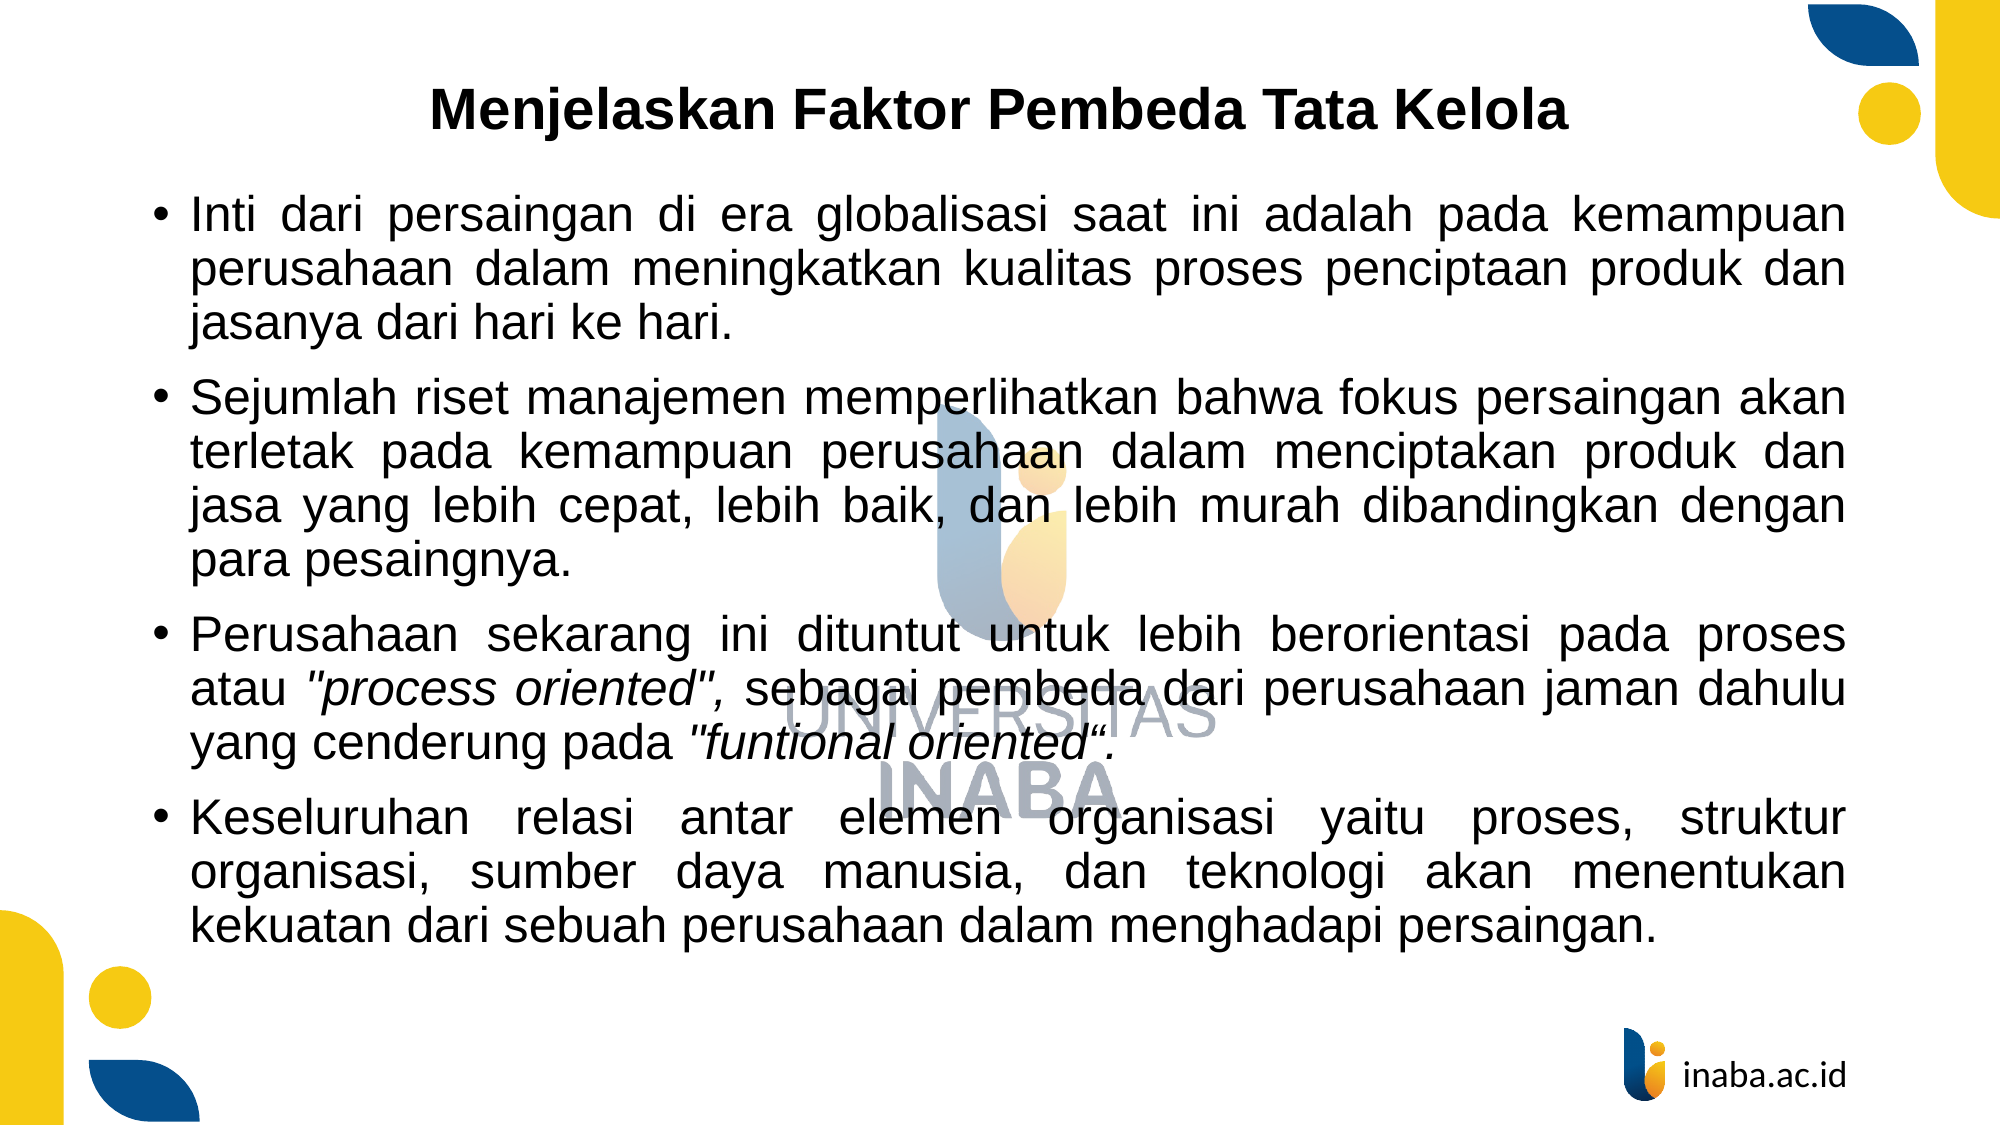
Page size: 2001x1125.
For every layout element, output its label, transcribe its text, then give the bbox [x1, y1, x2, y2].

list Inti dari persaingan di era globalisasi saat ini adalah pada kemampuan perusahaan dalam meningkatkan kualitas proses penciptaan produk dan jasanya dari hari ke hari. Sejumlah riset manajemen memperlihatkan bahwa fokus persaingan akan terletak pada kemampuan perusahaan dalam menciptakan produk dan jasa yang lebih cepat, lebih baik, dan lebih murah dibandingkan dengan para pesaingnya. Perusahaan sekarang ini dituntut untuk lebih berorientasi pada proses atau "process oriented", sebagai pembeda dari perusahaan jaman dahulu yang cenderung pada "funtional oriented“. Keseluruhan relasi antar elemen organisasi yaitu proses, struktur organisasi, sumber daya manusia, dan teknologi akan menentukan kekuatan dari sebuah perusahaan dalam menghadapi persaingan. [137, 181, 1863, 1019]
picture [1624, 1028, 1665, 1101]
title Menjelaskan Faktor Pembeda Tata Kelola [137, 59, 1863, 163]
